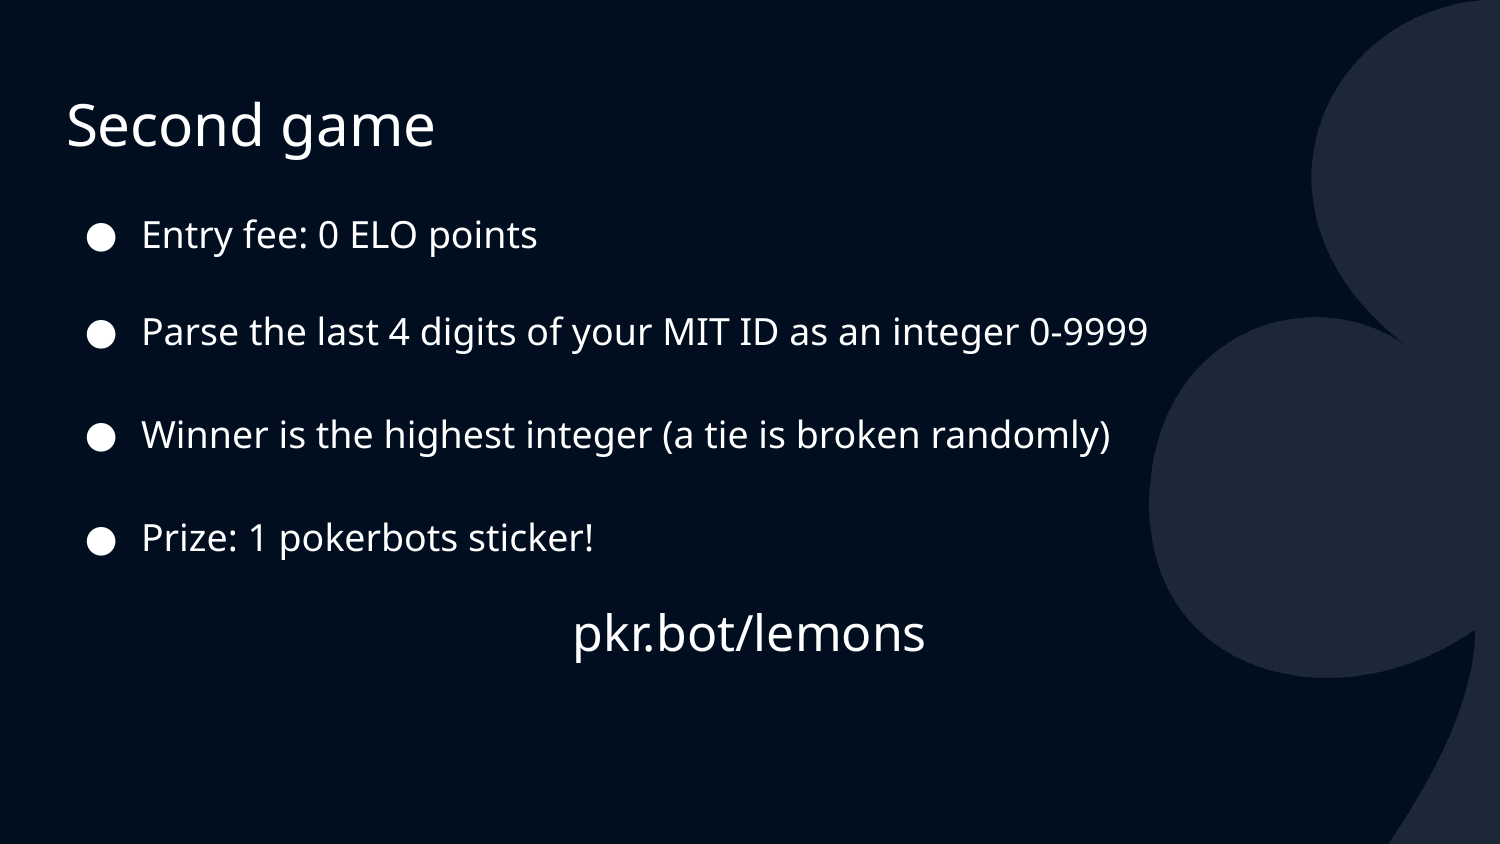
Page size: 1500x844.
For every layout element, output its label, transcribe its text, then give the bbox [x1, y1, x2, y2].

list Entry fee: 0 ELO points Parse the last 4 digits of your MIT ID as an integer 0-9999 Winner is the highest integer (a tie is broken randomly) Prize: 1 pokerbots sticker! pkr.bot/lemons [51, 189, 1449, 750]
title Second game [51, 72, 1449, 167]
